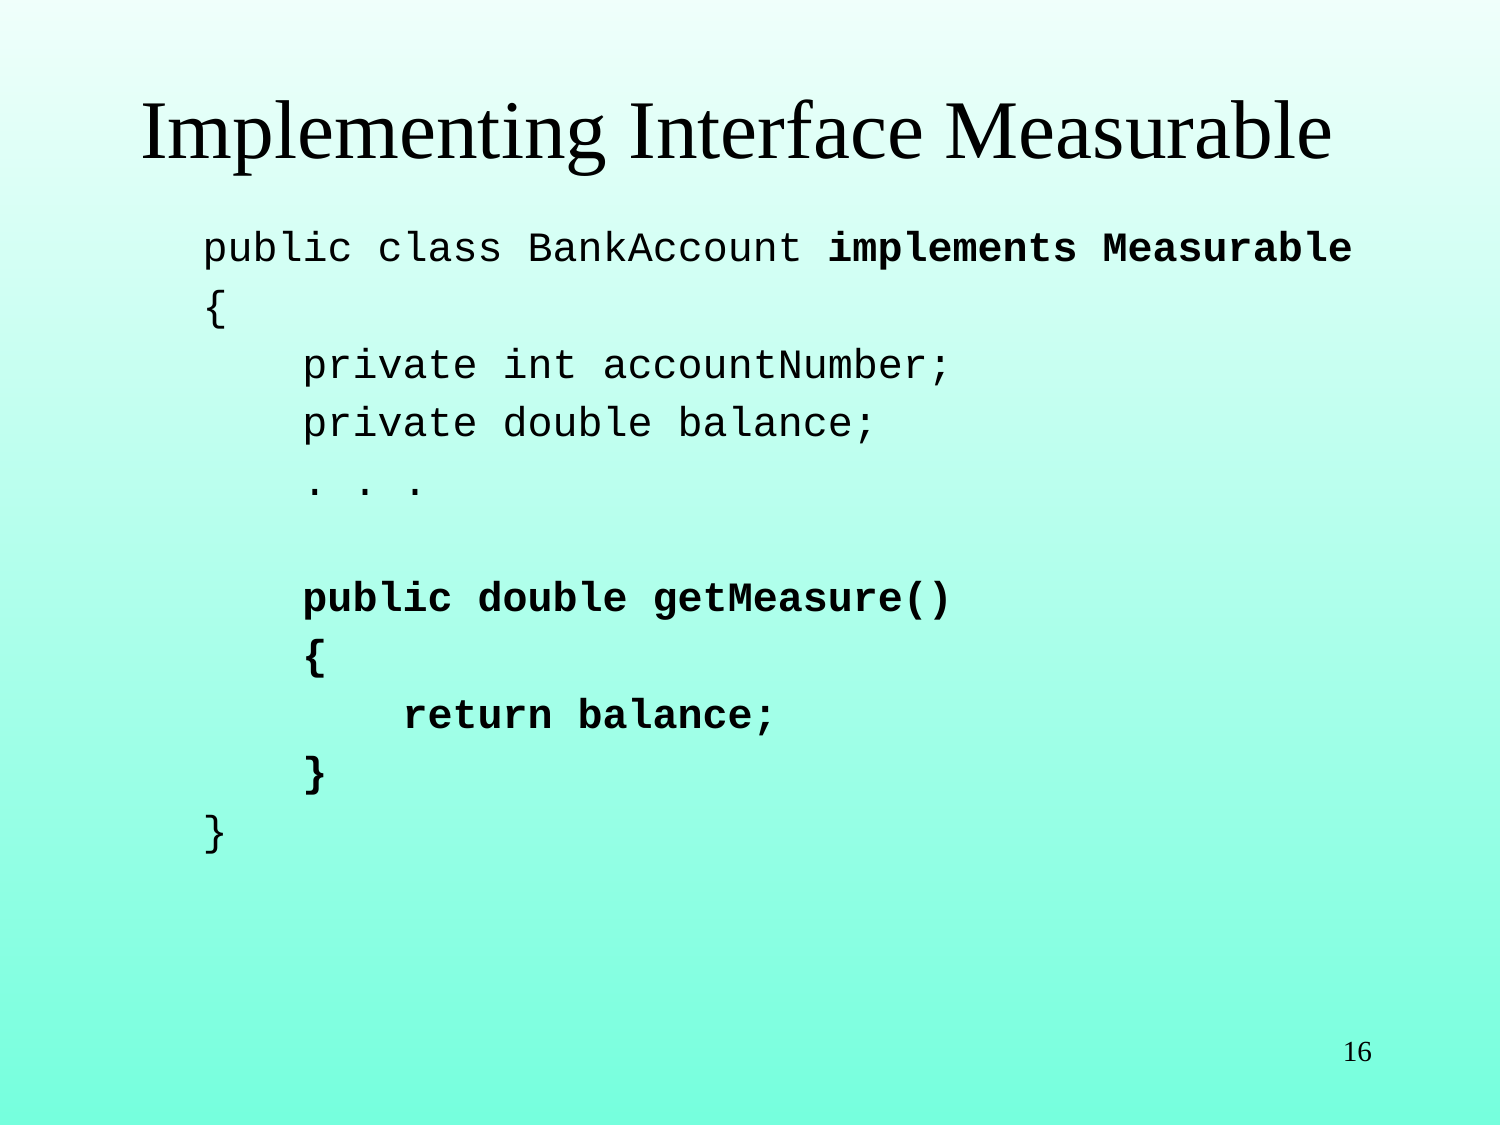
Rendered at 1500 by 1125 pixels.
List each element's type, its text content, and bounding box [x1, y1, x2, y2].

slide_number 16 [1074, 1024, 1388, 1101]
list public class BankAccount implements Measurable { private int accountNumber; private double balance; . . . public double getMeasure() { return balance; } } [187, 212, 1438, 988]
title Implementing Interface Measurable [125, 37, 1350, 213]
